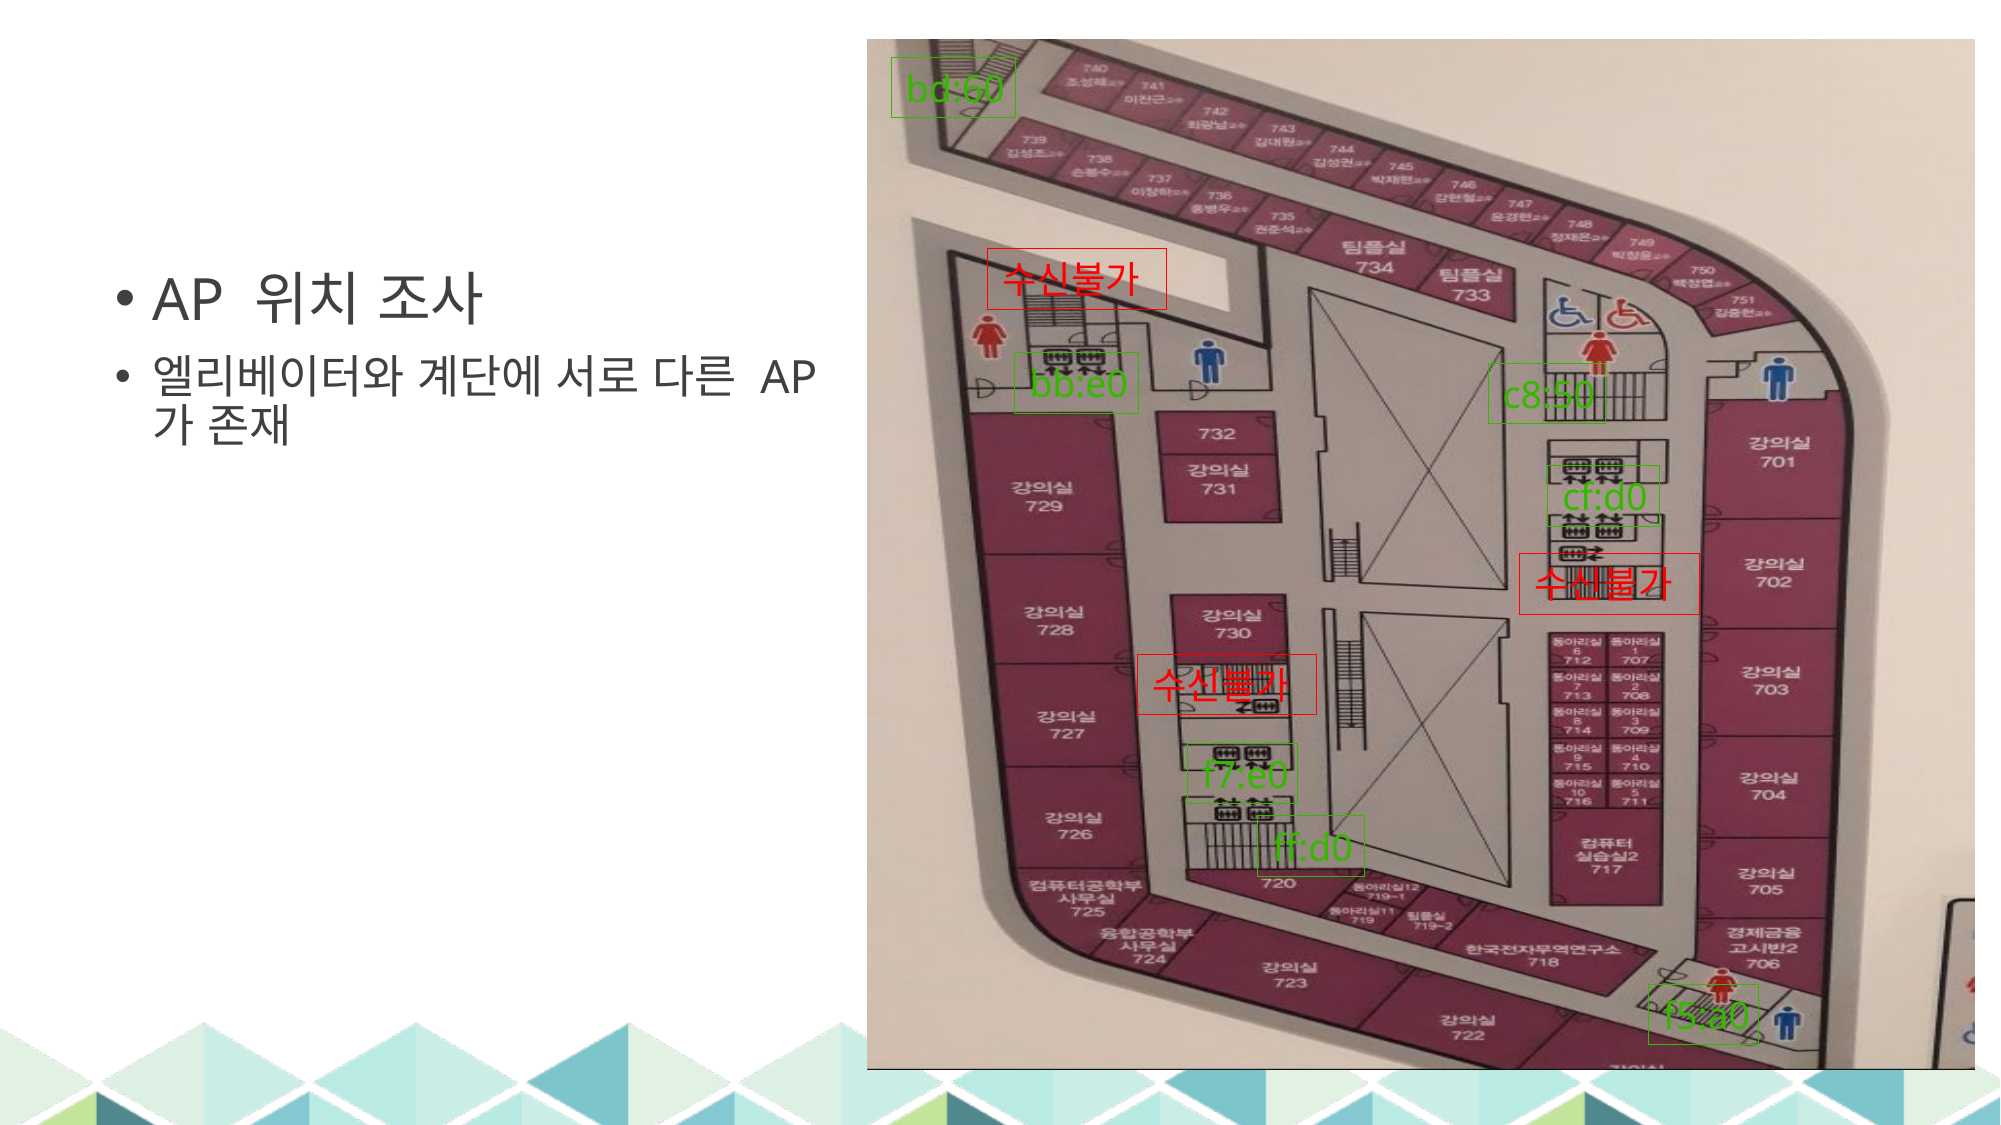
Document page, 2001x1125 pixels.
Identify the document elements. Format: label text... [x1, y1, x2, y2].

list AP 위치 조사 엘리베이터와 계단에 서로 다른 AP가 존재 [99, 262, 867, 1006]
picture [0, 0, 2001, 1125]
